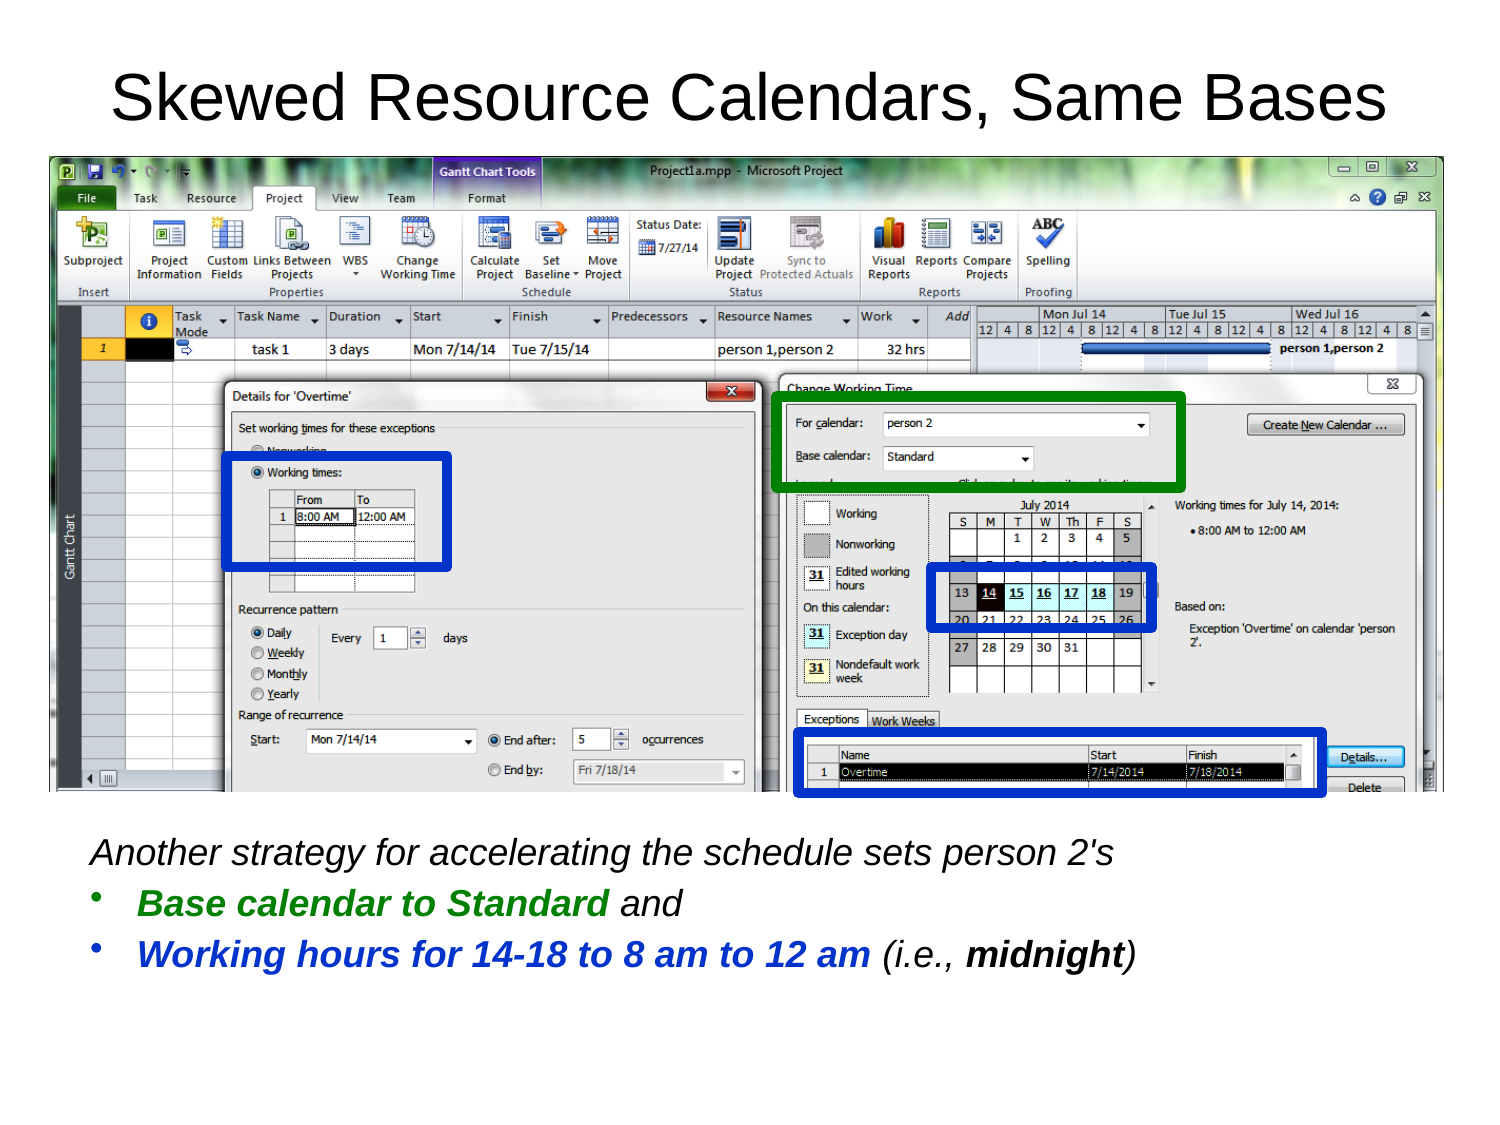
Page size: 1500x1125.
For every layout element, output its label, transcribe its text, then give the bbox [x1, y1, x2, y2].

title Skewed Resource Calendars, Same Bases [75, 45, 1425, 143]
picture [48, 156, 1444, 792]
list Another strategy for accelerating the schedule sets person 2's Base calendar to Standard and Working hours for 14-18 to 8 am to 12 am (i.e., midnight) [75, 820, 1425, 1094]
